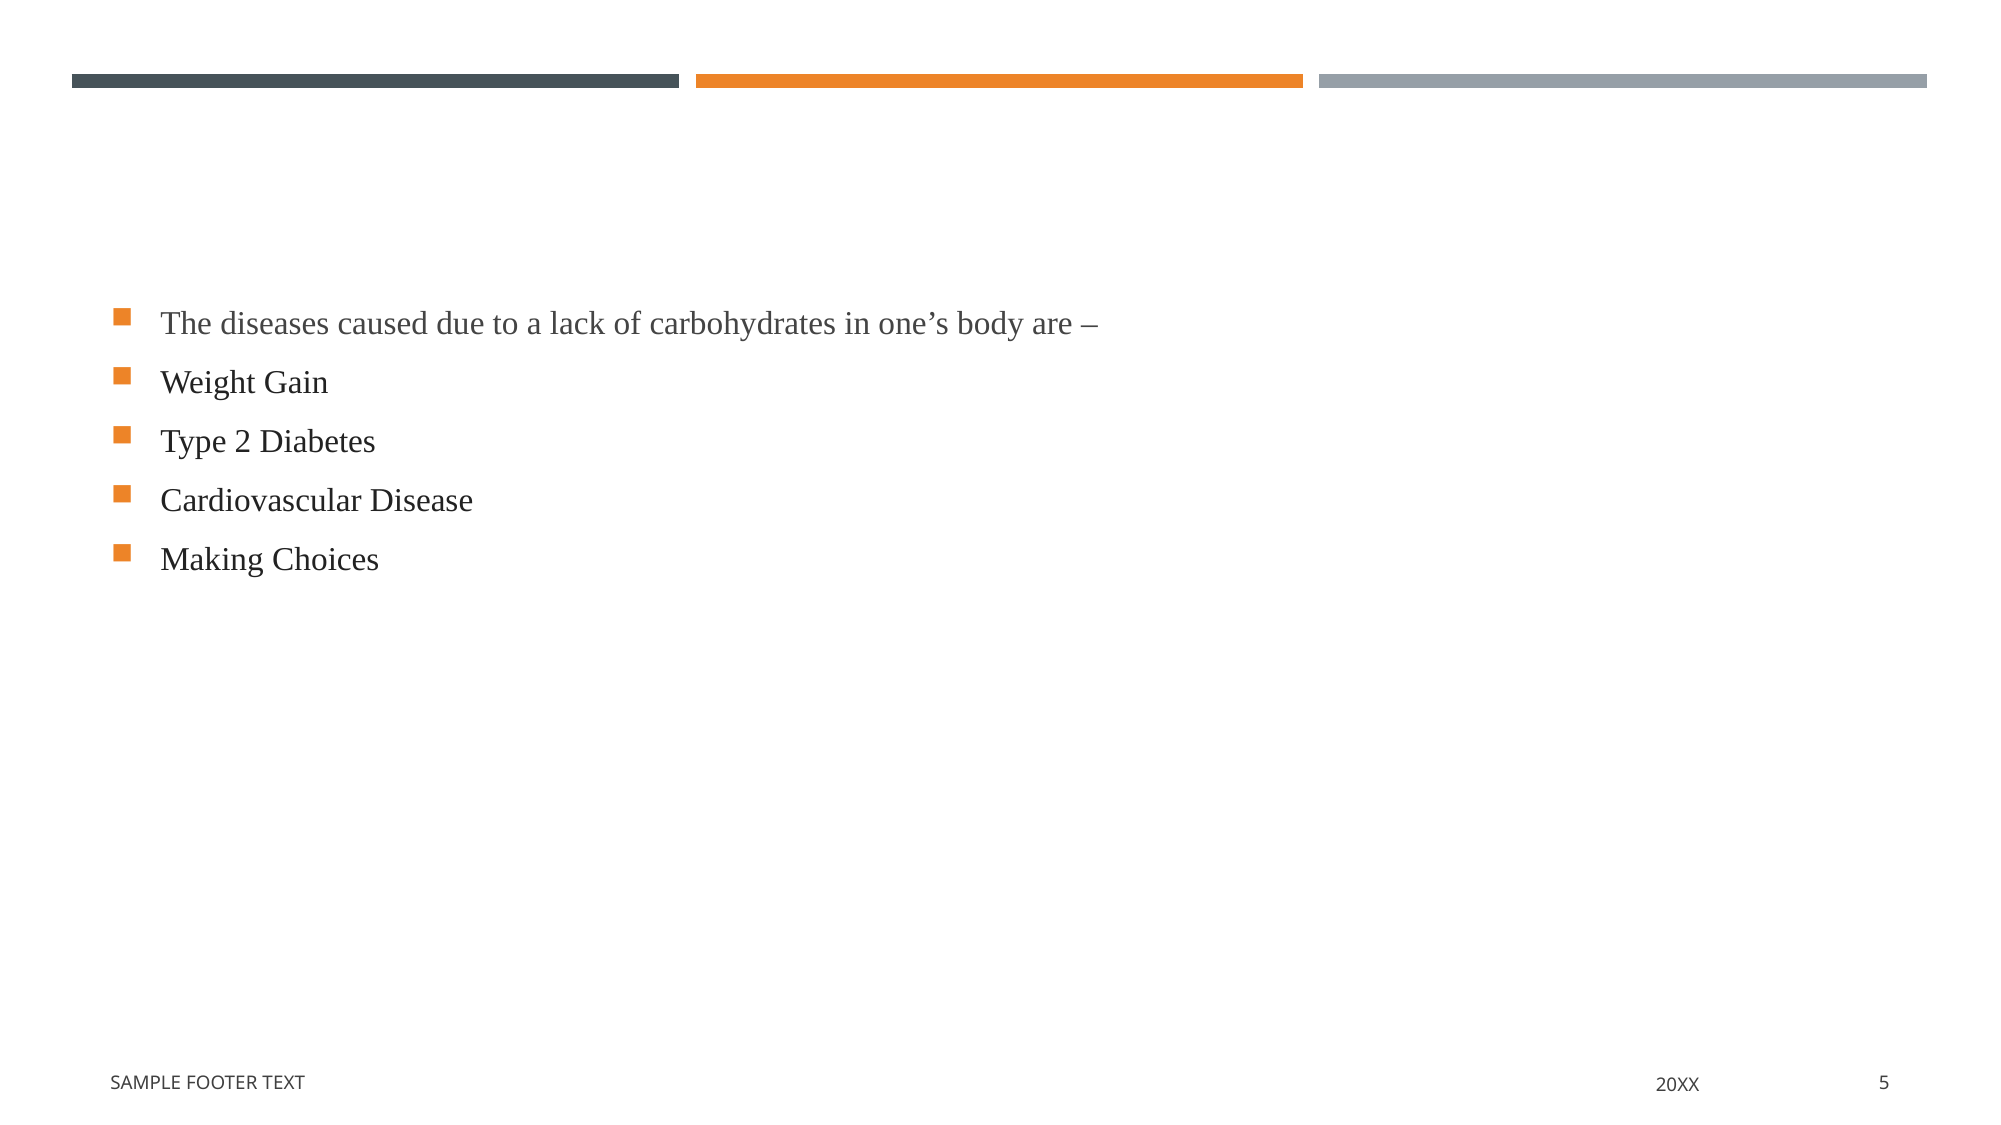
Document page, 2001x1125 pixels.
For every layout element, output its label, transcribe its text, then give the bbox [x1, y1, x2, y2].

slide_number 5 [1732, 1053, 1905, 1114]
footer Sample Footer Text [95, 1053, 1230, 1114]
list The diseases caused due to a lack of carbohydrates in one’s body are – Weight Gain Type 2 Diabetes Cardiovascular Disease Making Choices [95, 126, 1905, 818]
slide_number 20XX [1247, 1053, 1715, 1114]
